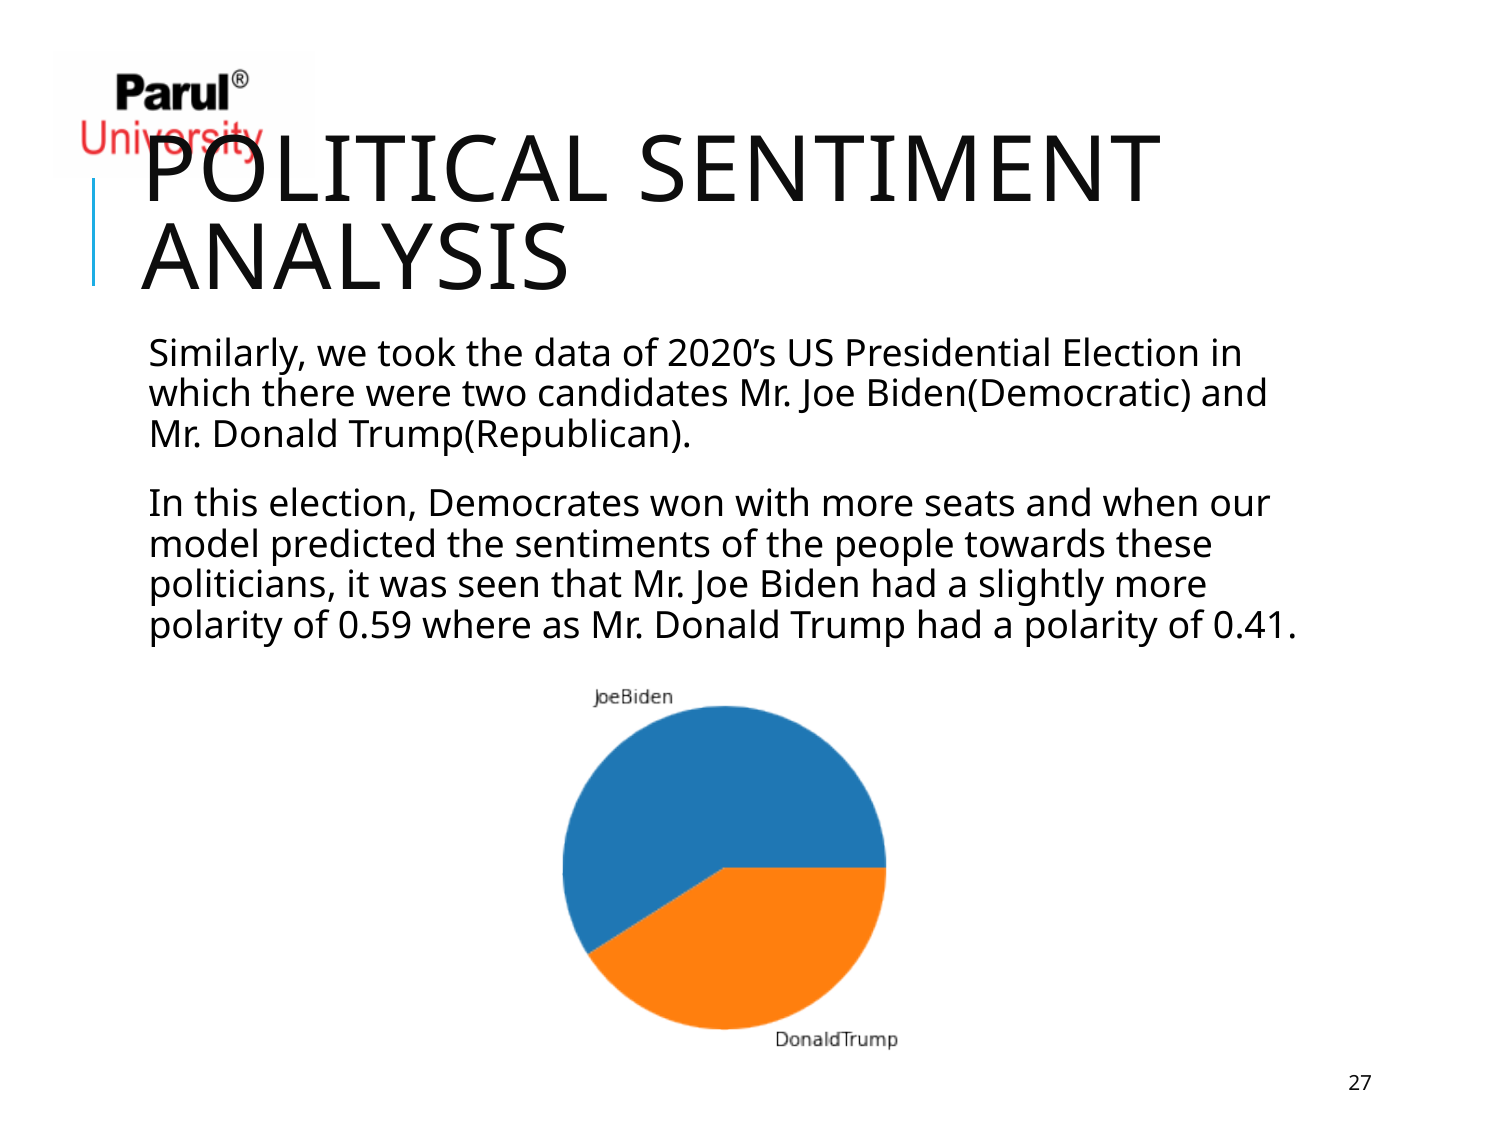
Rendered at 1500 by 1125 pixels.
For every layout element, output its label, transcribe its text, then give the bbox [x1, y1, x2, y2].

picture [53, 51, 315, 178]
slide_number 27 [1333, 1061, 1454, 1107]
title POLITICAL SENTIMENT ANALYSIS [126, 96, 1322, 326]
list Similarly, we took the data of 2020’s US Presidential Election in which there were two candidates Mr. Joe Biden(Democratic) and Mr. Donald Trump(Republican). In this election, Democrates won with more seats and when our model predicted the sentiments of the people towards these politicians, it was seen that Mr. Joe Biden had a slightly more polarity of 0.59 where as Mr. Donald Trump had a polarity of 0.41. [126, 326, 1322, 1035]
picture [508, 654, 939, 1085]
